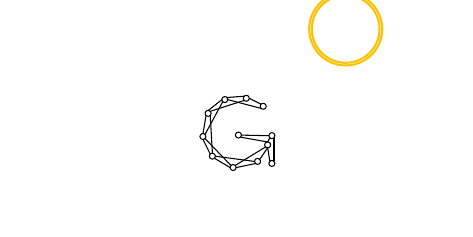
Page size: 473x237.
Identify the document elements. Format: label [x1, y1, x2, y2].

text_box [263, 141, 272, 148]
text_box [308, 0, 384, 67]
text_box [198, 132, 207, 141]
text_box [205, 138, 232, 166]
text_box [267, 159, 276, 168]
text_box [234, 131, 243, 140]
text_box [259, 147, 268, 160]
text_box [229, 163, 237, 172]
text_box [242, 94, 251, 99]
text_box [240, 137, 267, 142]
text_box [227, 99, 262, 109]
text_box [260, 102, 268, 111]
text_box [205, 101, 223, 135]
text_box [235, 146, 266, 166]
text_box [210, 100, 245, 112]
text_box [268, 131, 276, 140]
